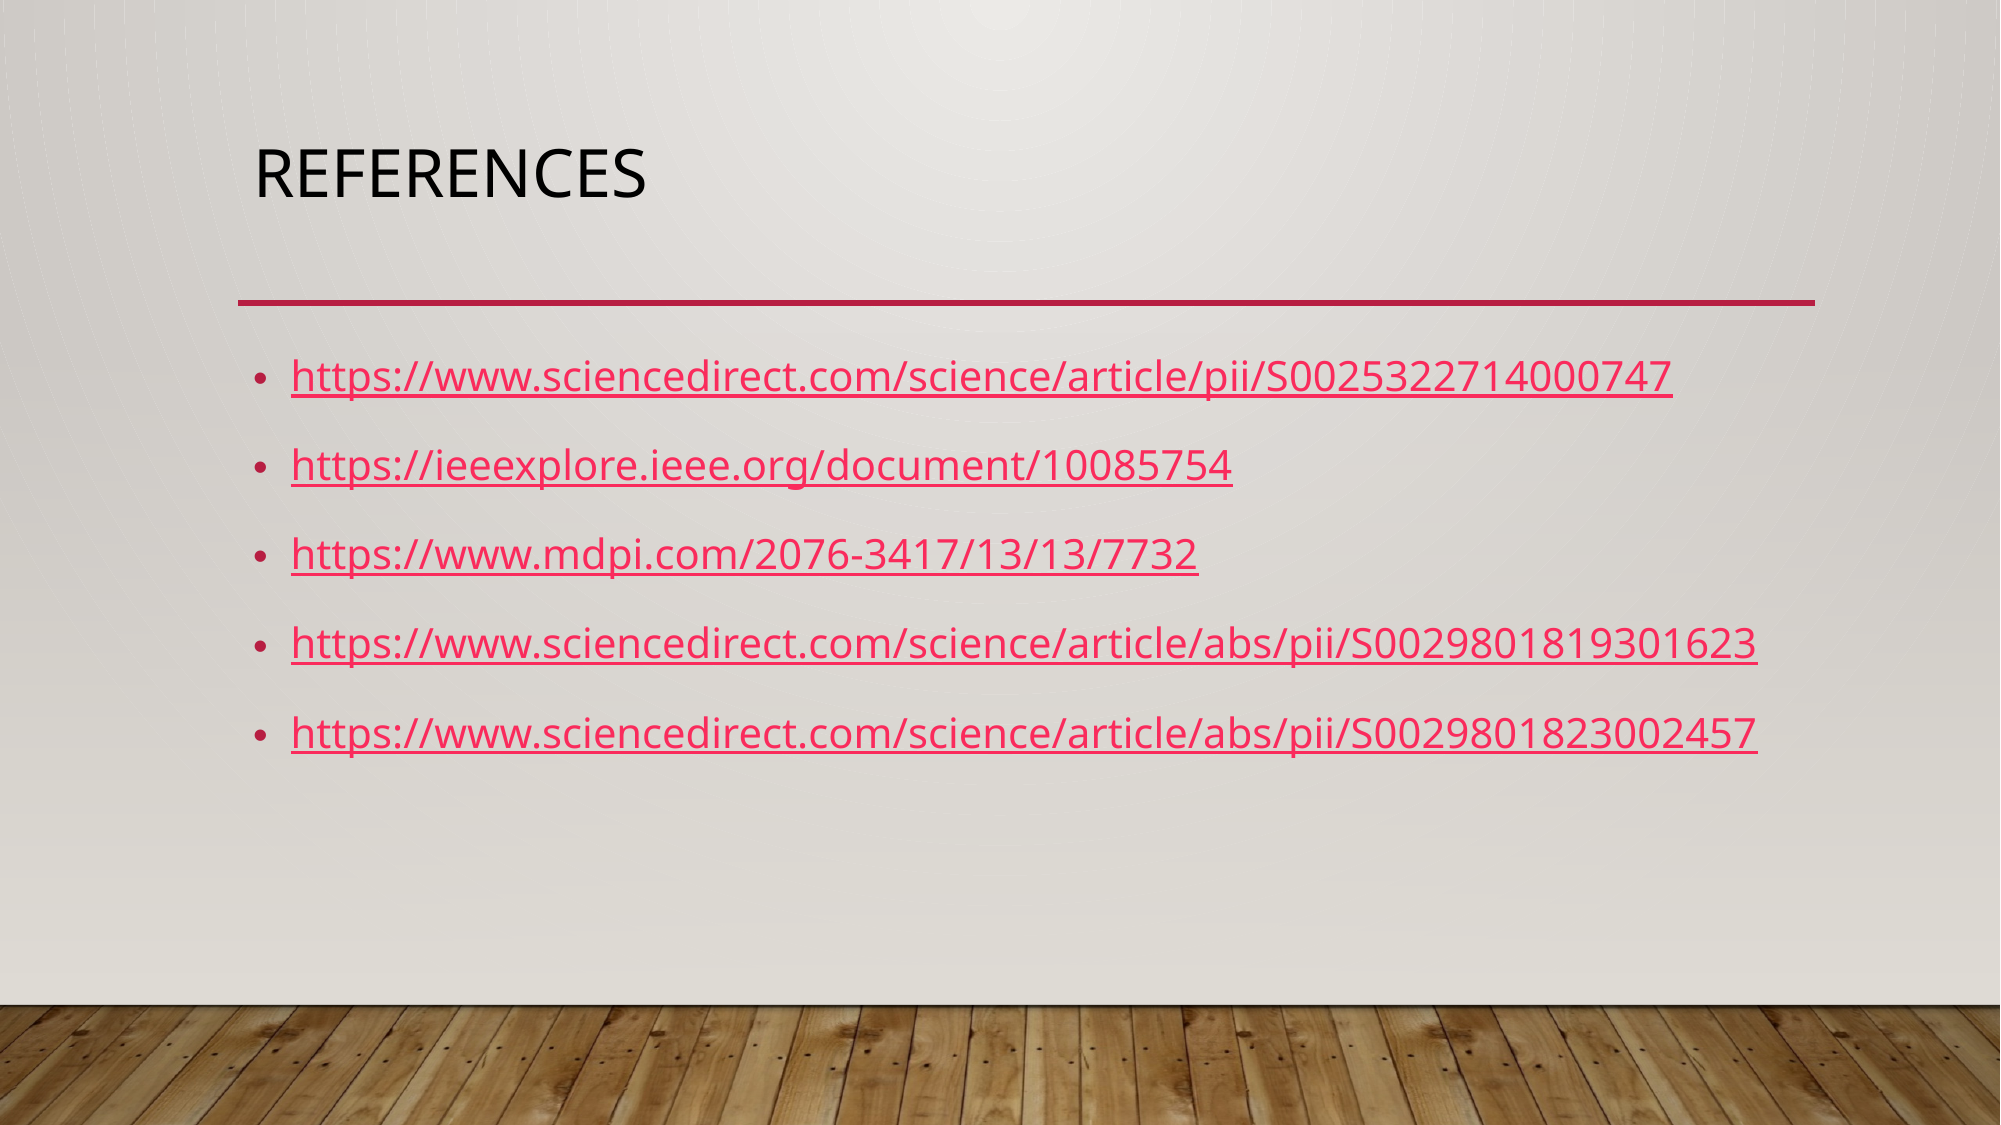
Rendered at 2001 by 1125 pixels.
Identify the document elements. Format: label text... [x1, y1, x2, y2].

list https://www.sciencedirect.com/science/article/pii/S0025322714000747 https://ieeexplore.ieee.org/document/10085754 https://www.mdpi.com/2076-3417/13/13/7732 https://www.sciencedirect.com/science/article/abs/pii/S0029801819301623 https://www.sciencedirect.com/science/article/abs/pii/S0029801823002457 [238, 330, 1814, 897]
picture [0, 1005, 2000, 1125]
title references [238, 131, 1814, 305]
